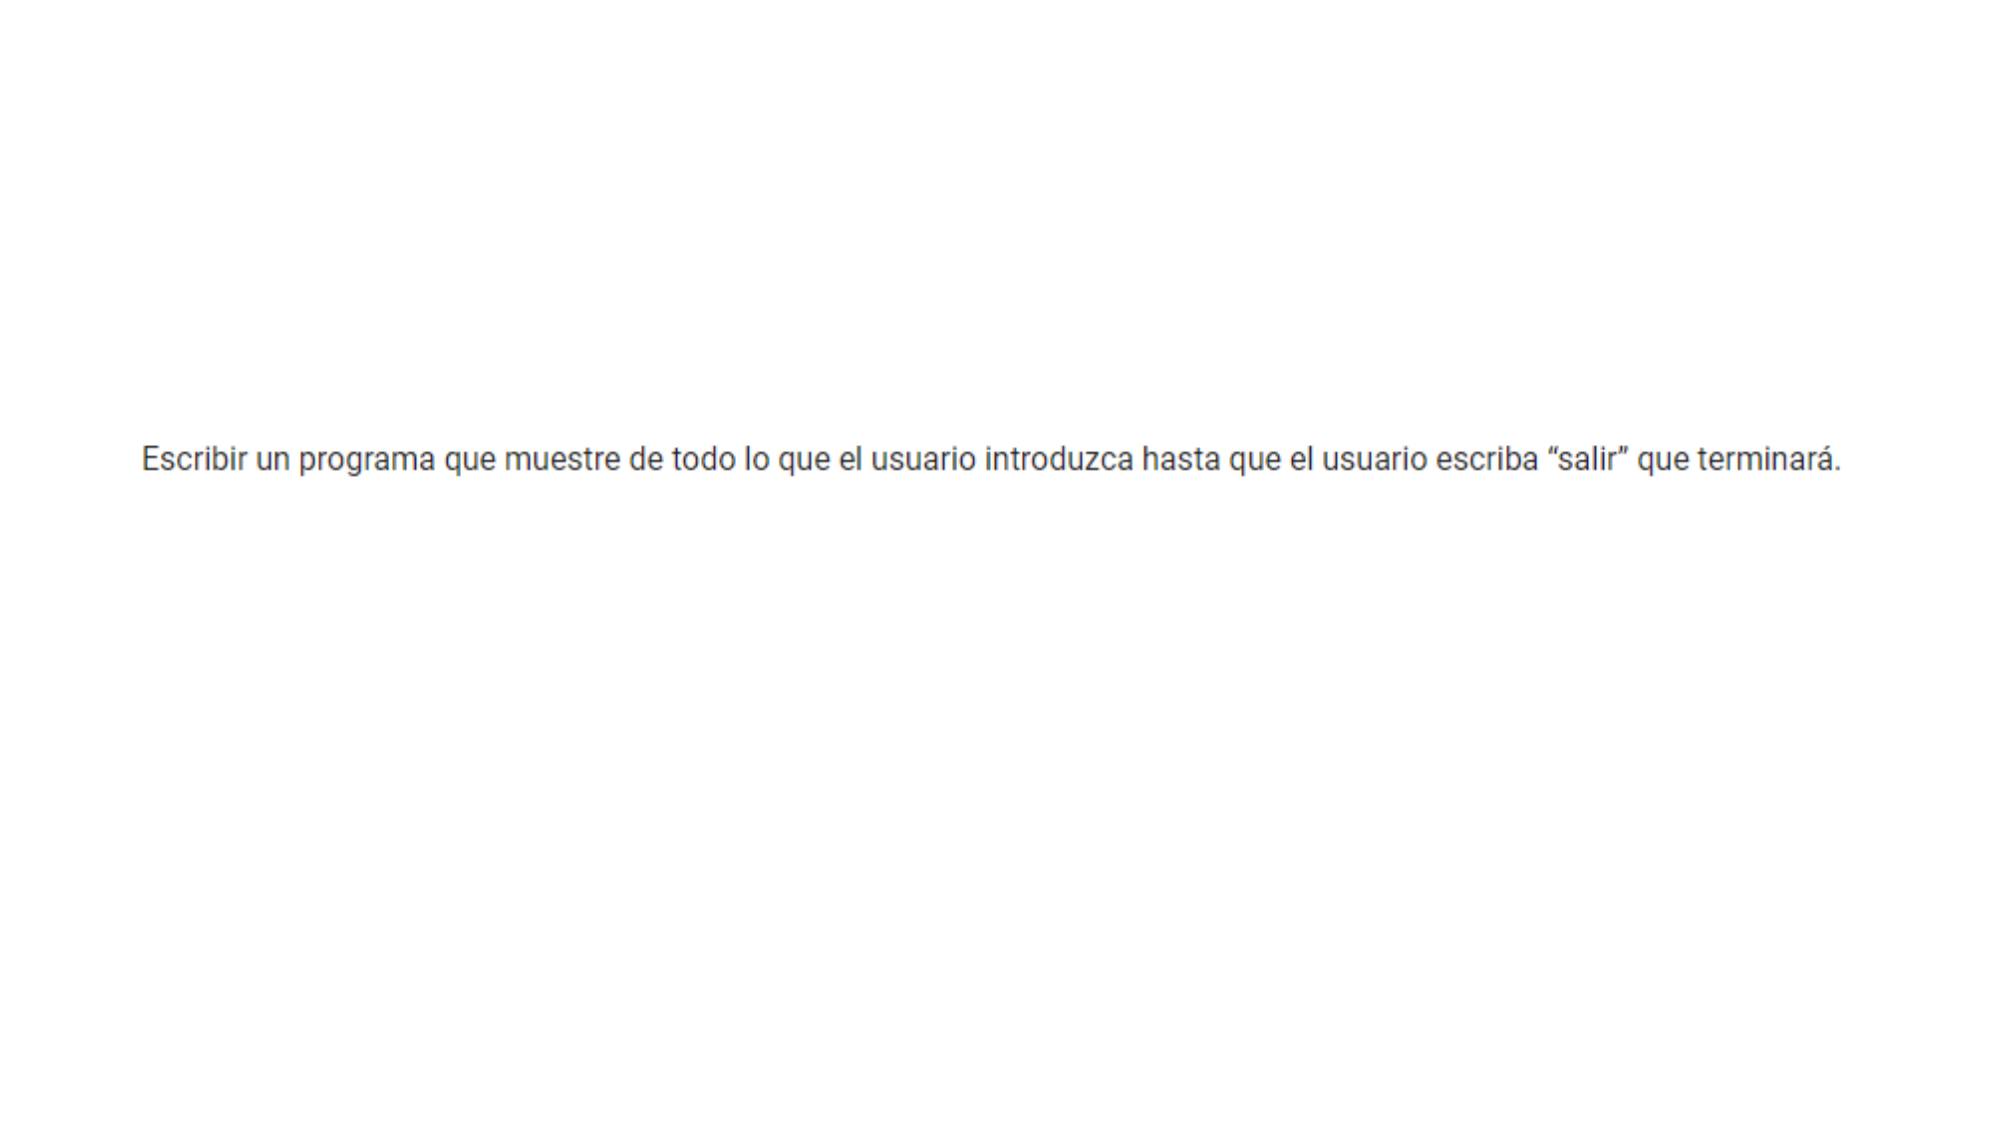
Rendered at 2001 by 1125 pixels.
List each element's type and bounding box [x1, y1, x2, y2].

picture [124, 418, 1876, 515]
